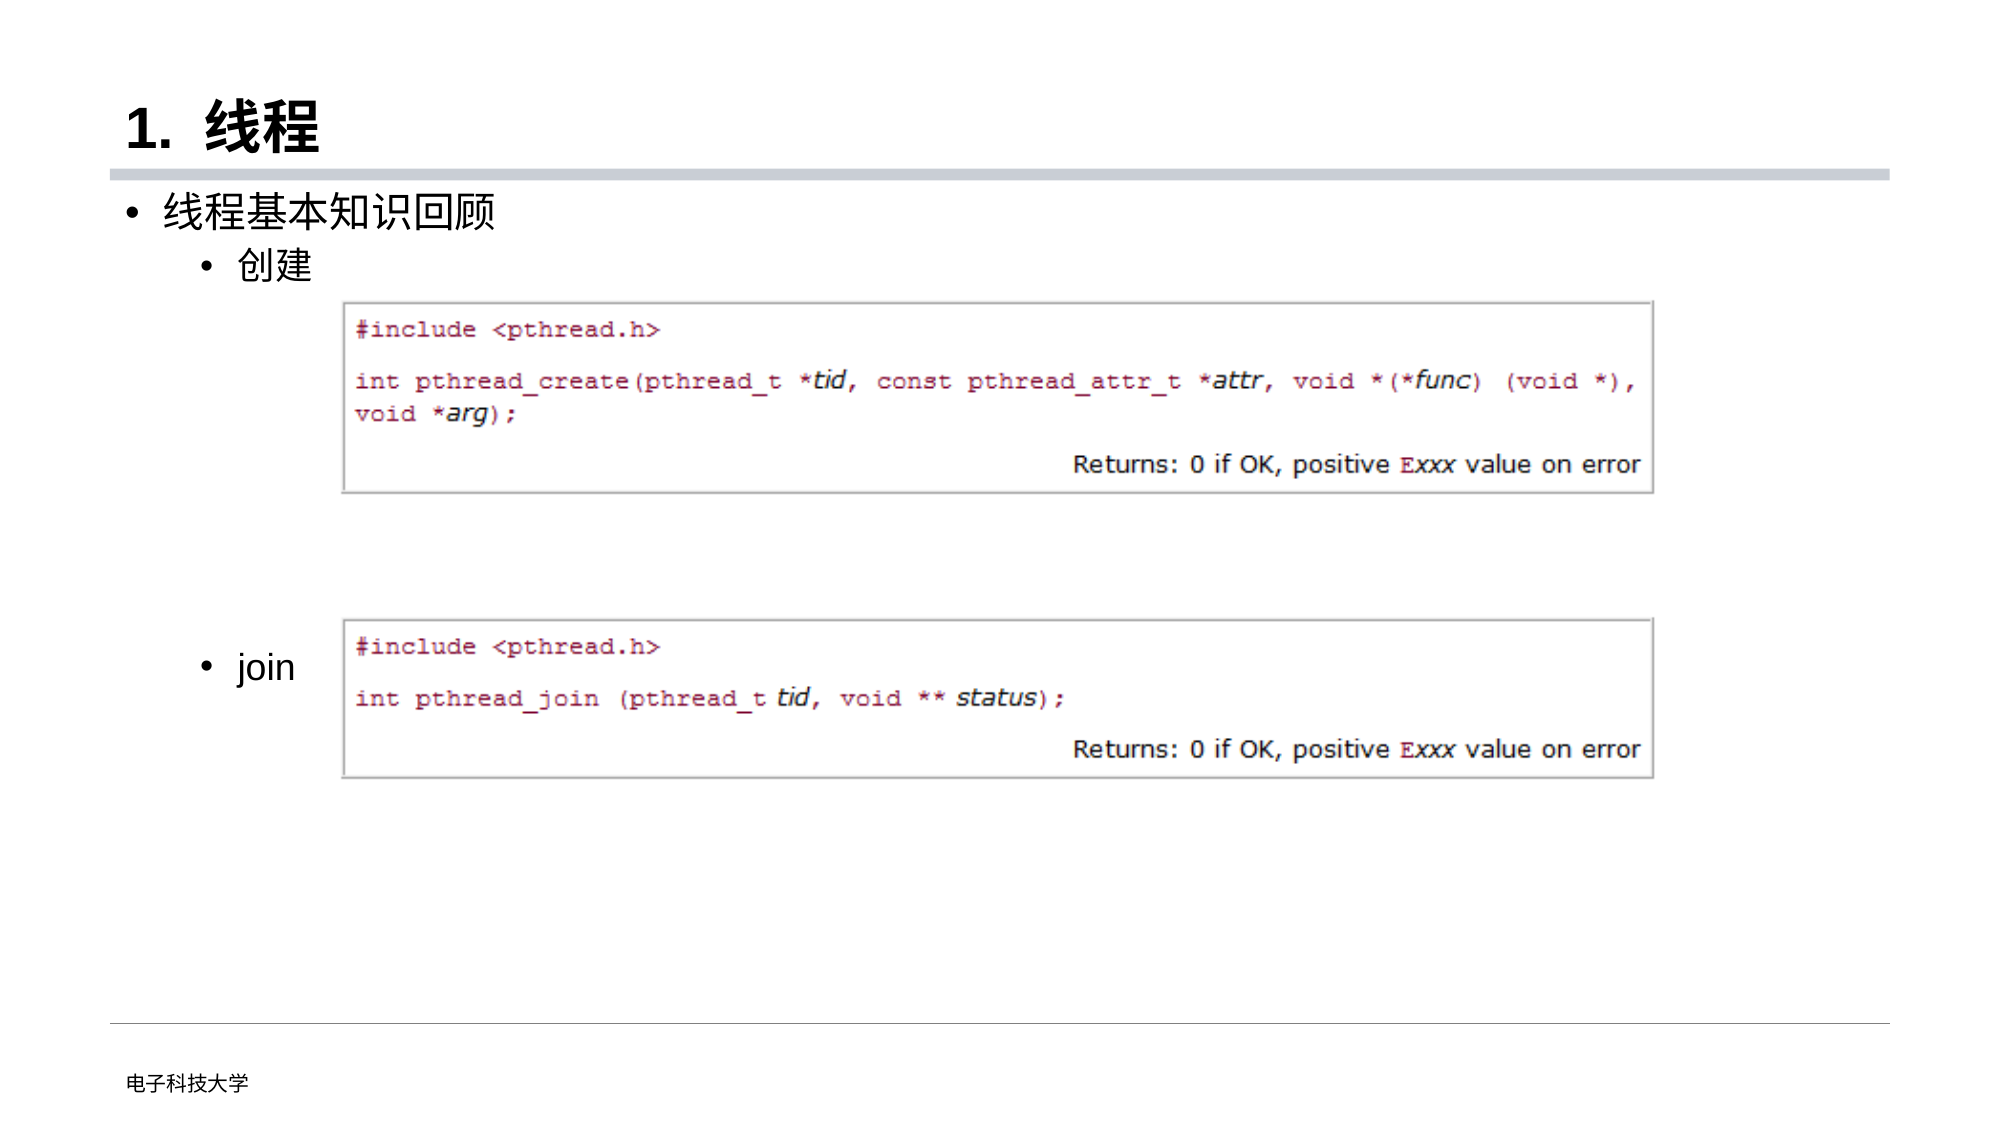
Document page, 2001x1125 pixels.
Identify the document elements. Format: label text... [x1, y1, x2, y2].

list 线程基本知识回顾 创建 join [109, 184, 1890, 1008]
footer 电子科技大学 [109, 1068, 790, 1103]
picture [334, 295, 1666, 502]
title 1. 线程 [109, 0, 1890, 169]
picture [334, 612, 1666, 787]
